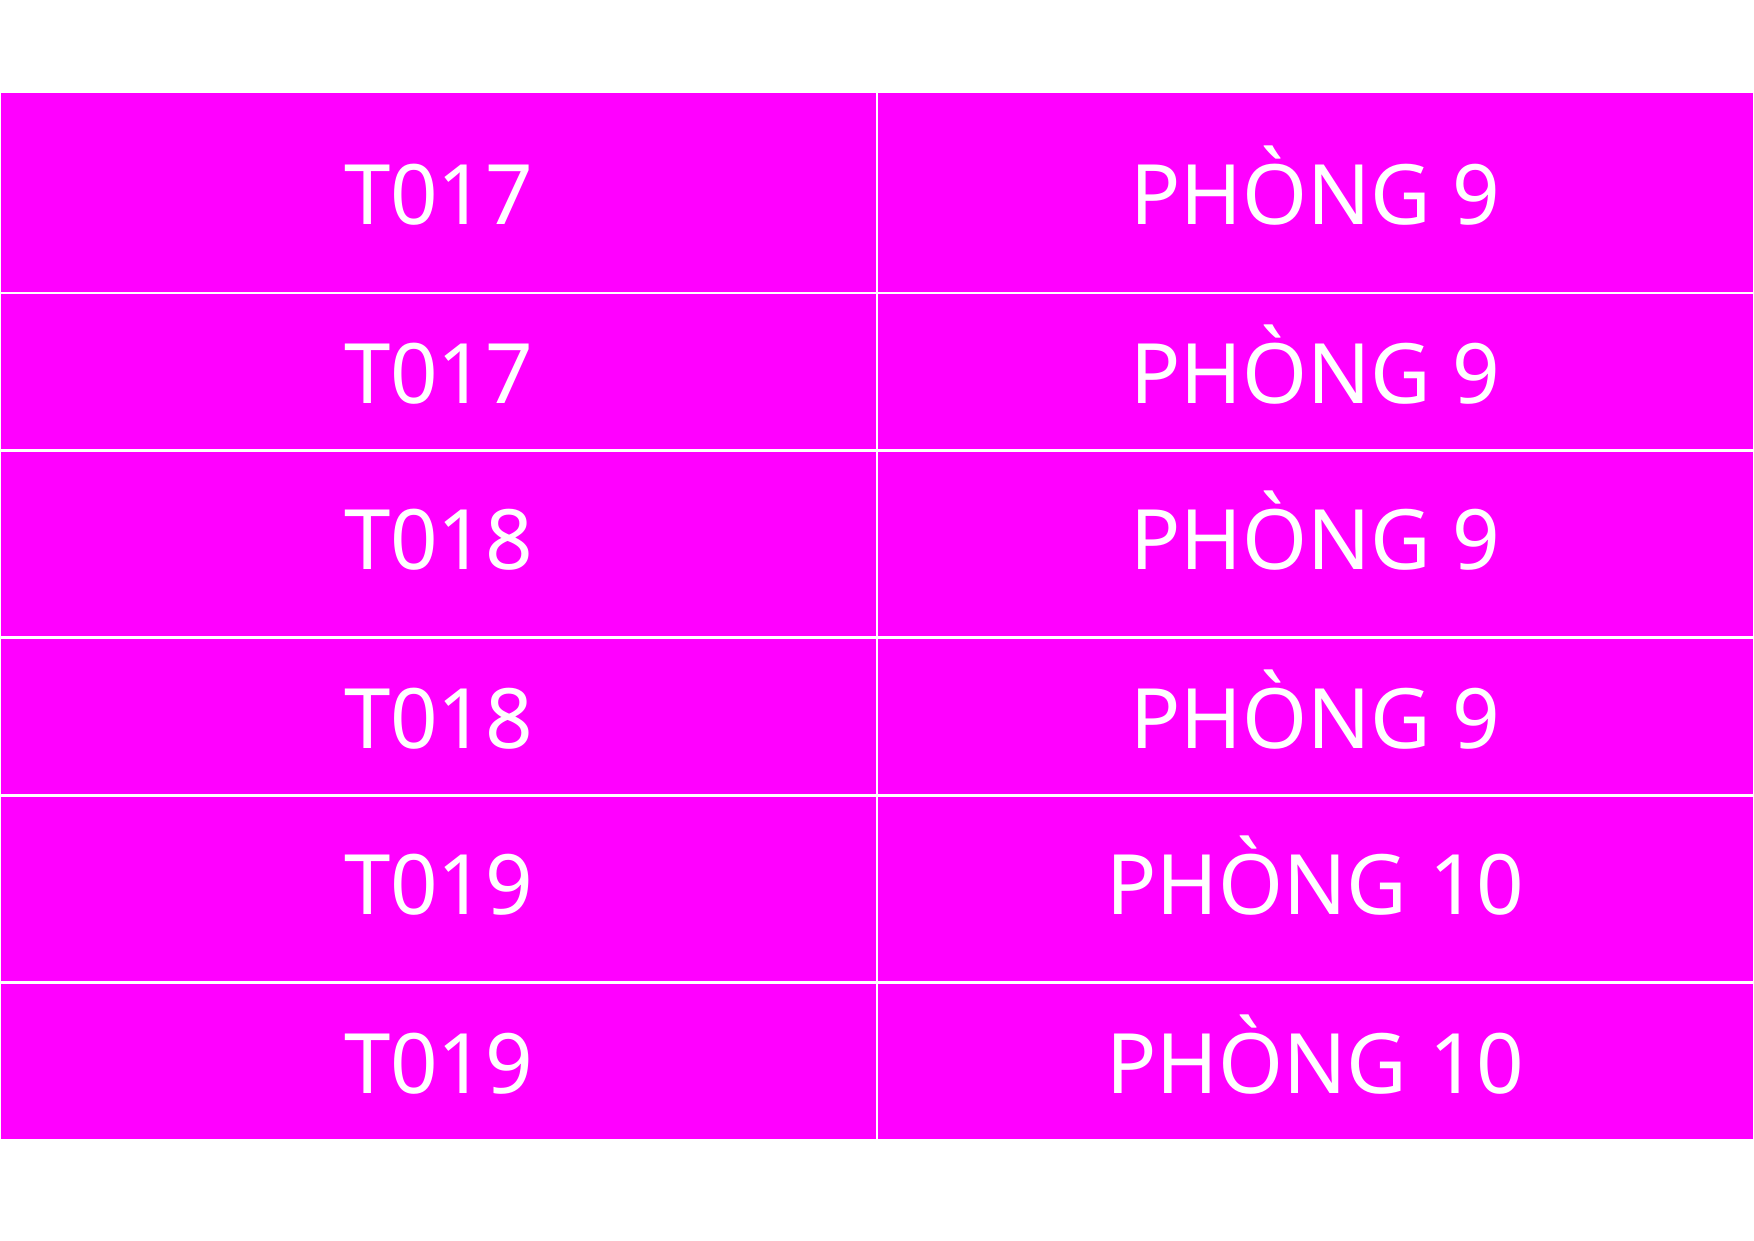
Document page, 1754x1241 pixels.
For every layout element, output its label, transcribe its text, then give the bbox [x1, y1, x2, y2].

table_header T018 [1, 452, 876, 636]
table_header T017 [1, 294, 876, 449]
table_header PHÒNG 9 [878, 452, 1753, 636]
table_header PHÒNG 9 [878, 294, 1753, 449]
table_header T017 [1, 93, 876, 292]
table_header T019 [1, 984, 876, 1139]
table_header PHÒNG 9 [878, 93, 1753, 292]
table_header PHÒNG 10 [878, 984, 1753, 1139]
table_header T019 [1, 797, 876, 981]
table_header PHÒNG 9 [878, 639, 1753, 794]
table_header PHÒNG 10 [878, 797, 1753, 981]
table_header T018 [1, 639, 876, 794]
